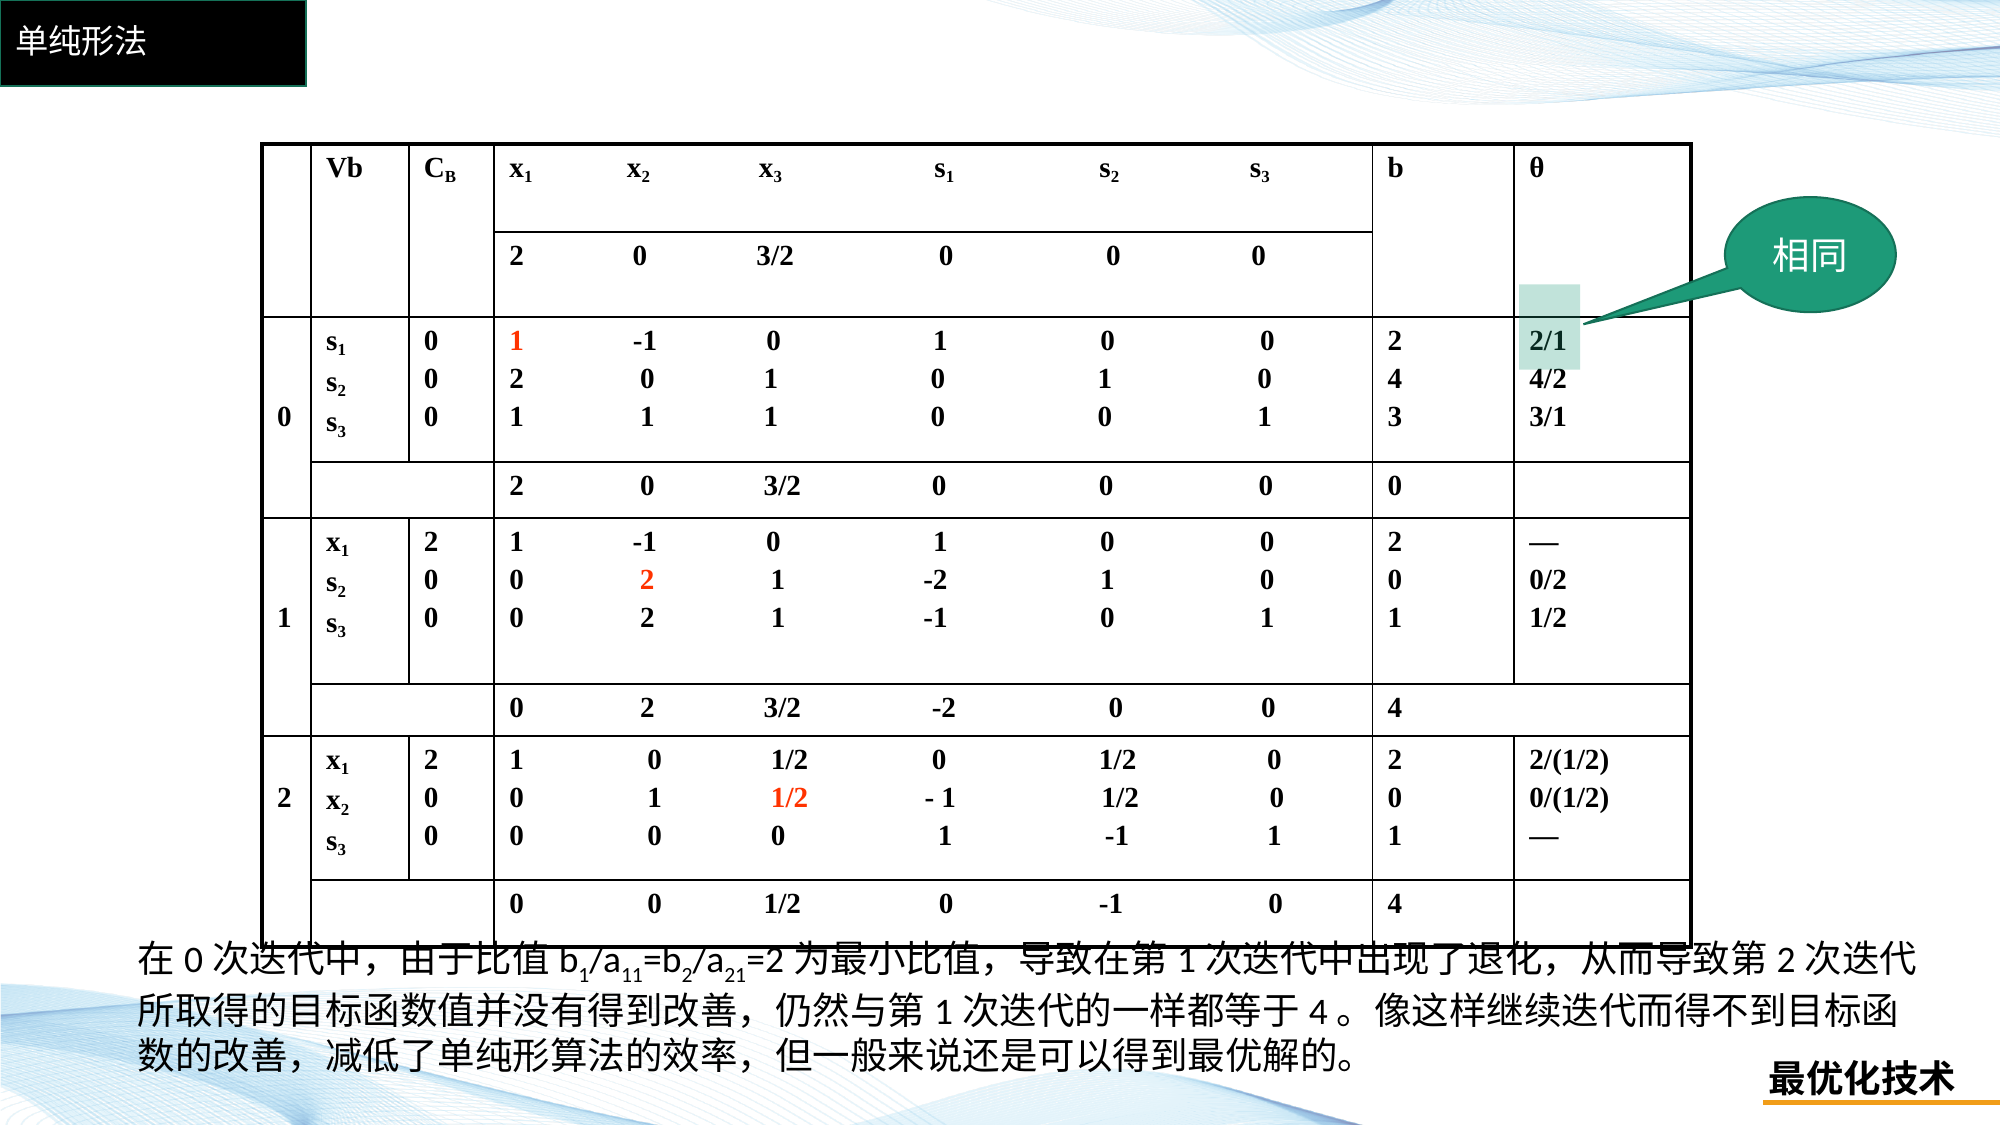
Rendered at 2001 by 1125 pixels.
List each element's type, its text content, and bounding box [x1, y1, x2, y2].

picture [2, 977, 1590, 1125]
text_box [1519, 196, 1896, 370]
title 单纯形法 [0, 0, 1725, 86]
picture [885, 1, 1999, 148]
text_box 在0次迭代中，由于比值b1/a11=b2/a21=2为最小比值，导致在第1次迭代中出现了退化，从而导致第2次迭代所取得的目标函数值并没有得到改善，仍然与第1次迭代的一样都等于4。像这样继续迭代而得不到目标函数的改善，减低了单纯形算法的效率，但一般来说还是可以得到最优解的。 [122, 928, 1938, 1084]
